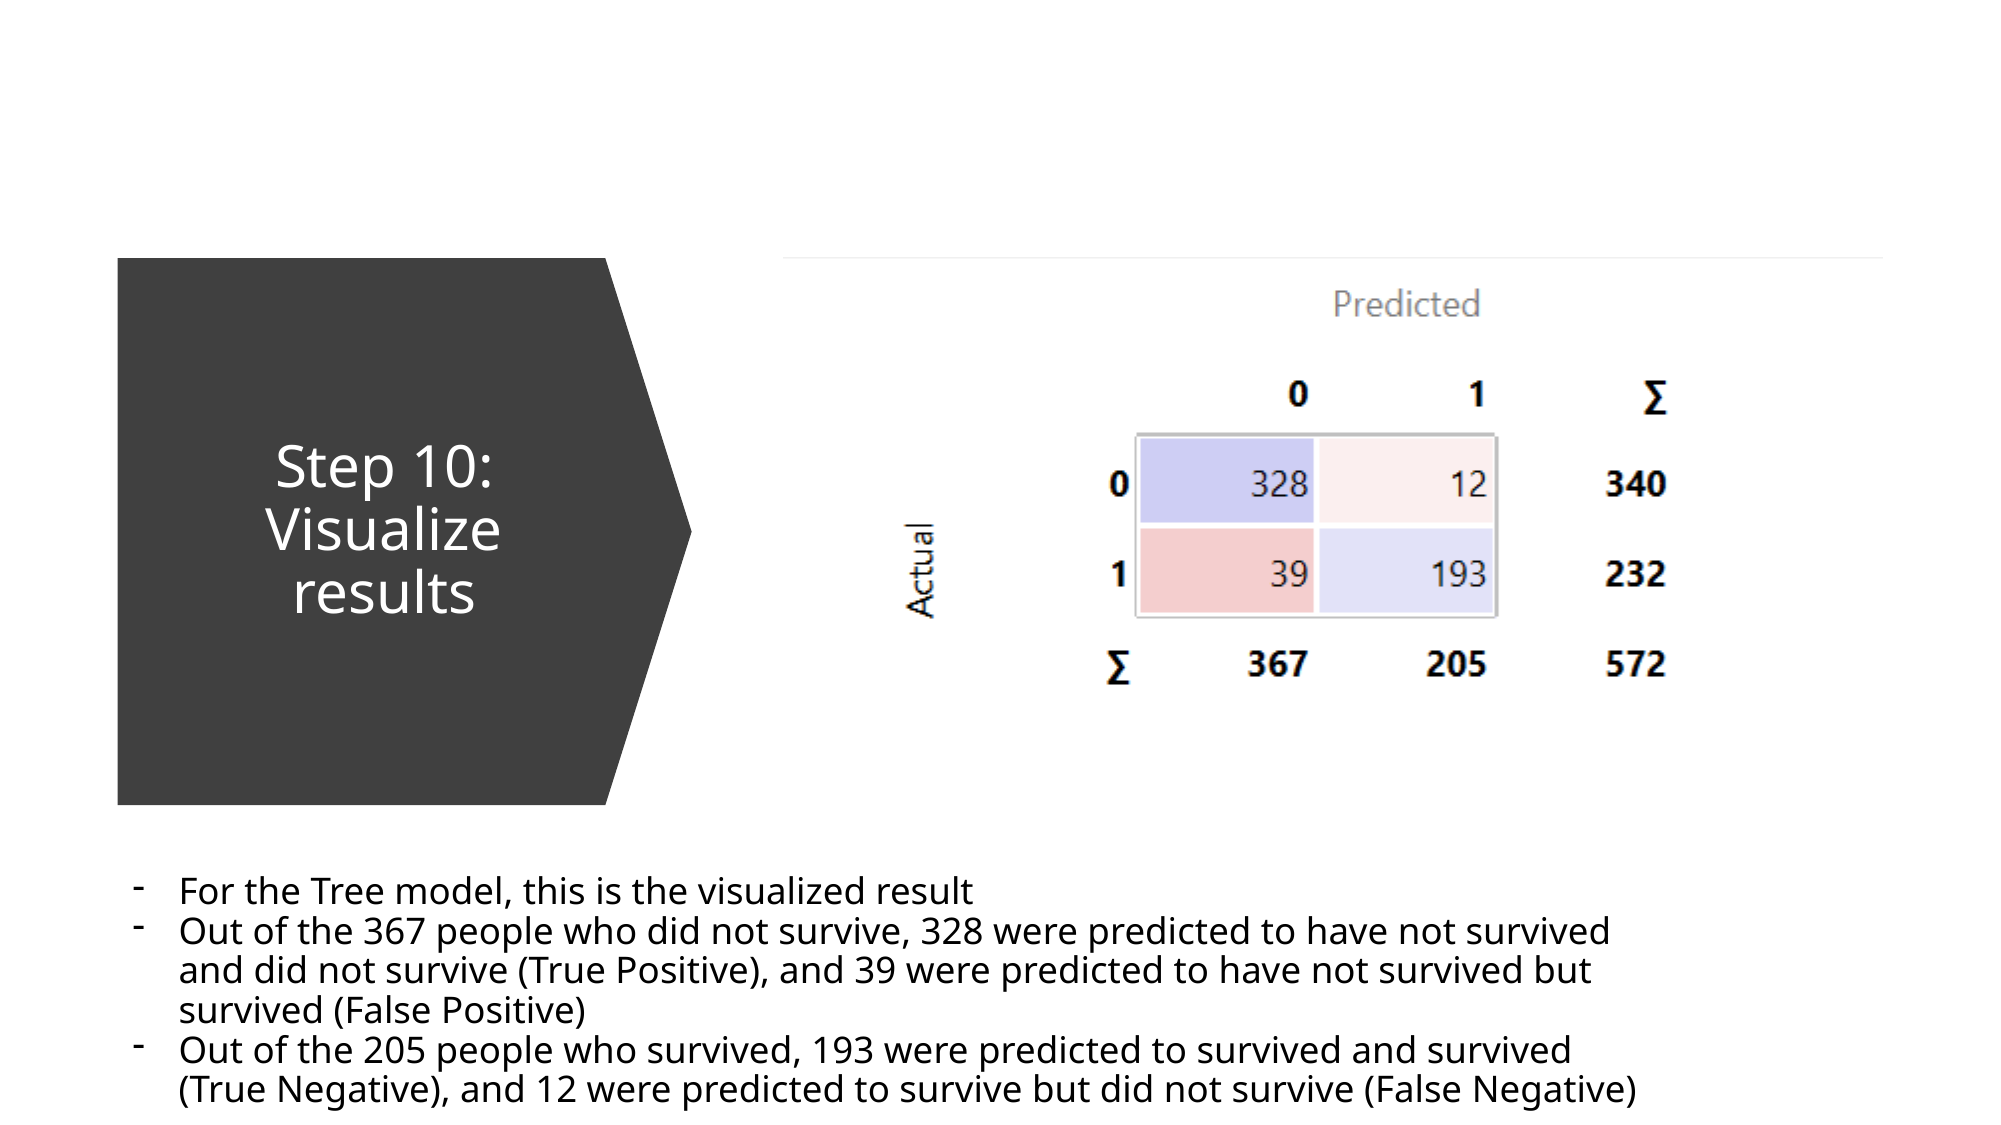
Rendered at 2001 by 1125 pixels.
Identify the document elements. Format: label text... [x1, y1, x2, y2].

text_box For the Tree model, this is the visualized result Out of the 367 people who did not survive, 328 were predicted to have not survived and did not survive (True Positive), and 39 were predicted to have not survived but survived (False Positive) Out of the 205 people who survived, 193 were predicted to survived and survived (True Negative), and 12 were predicted to survive but did not survive (False Negative) [117, 846, 1675, 1125]
picture [783, 257, 1883, 805]
title Step 10: Visualize results [168, 322, 601, 741]
text_box [116, 257, 693, 807]
